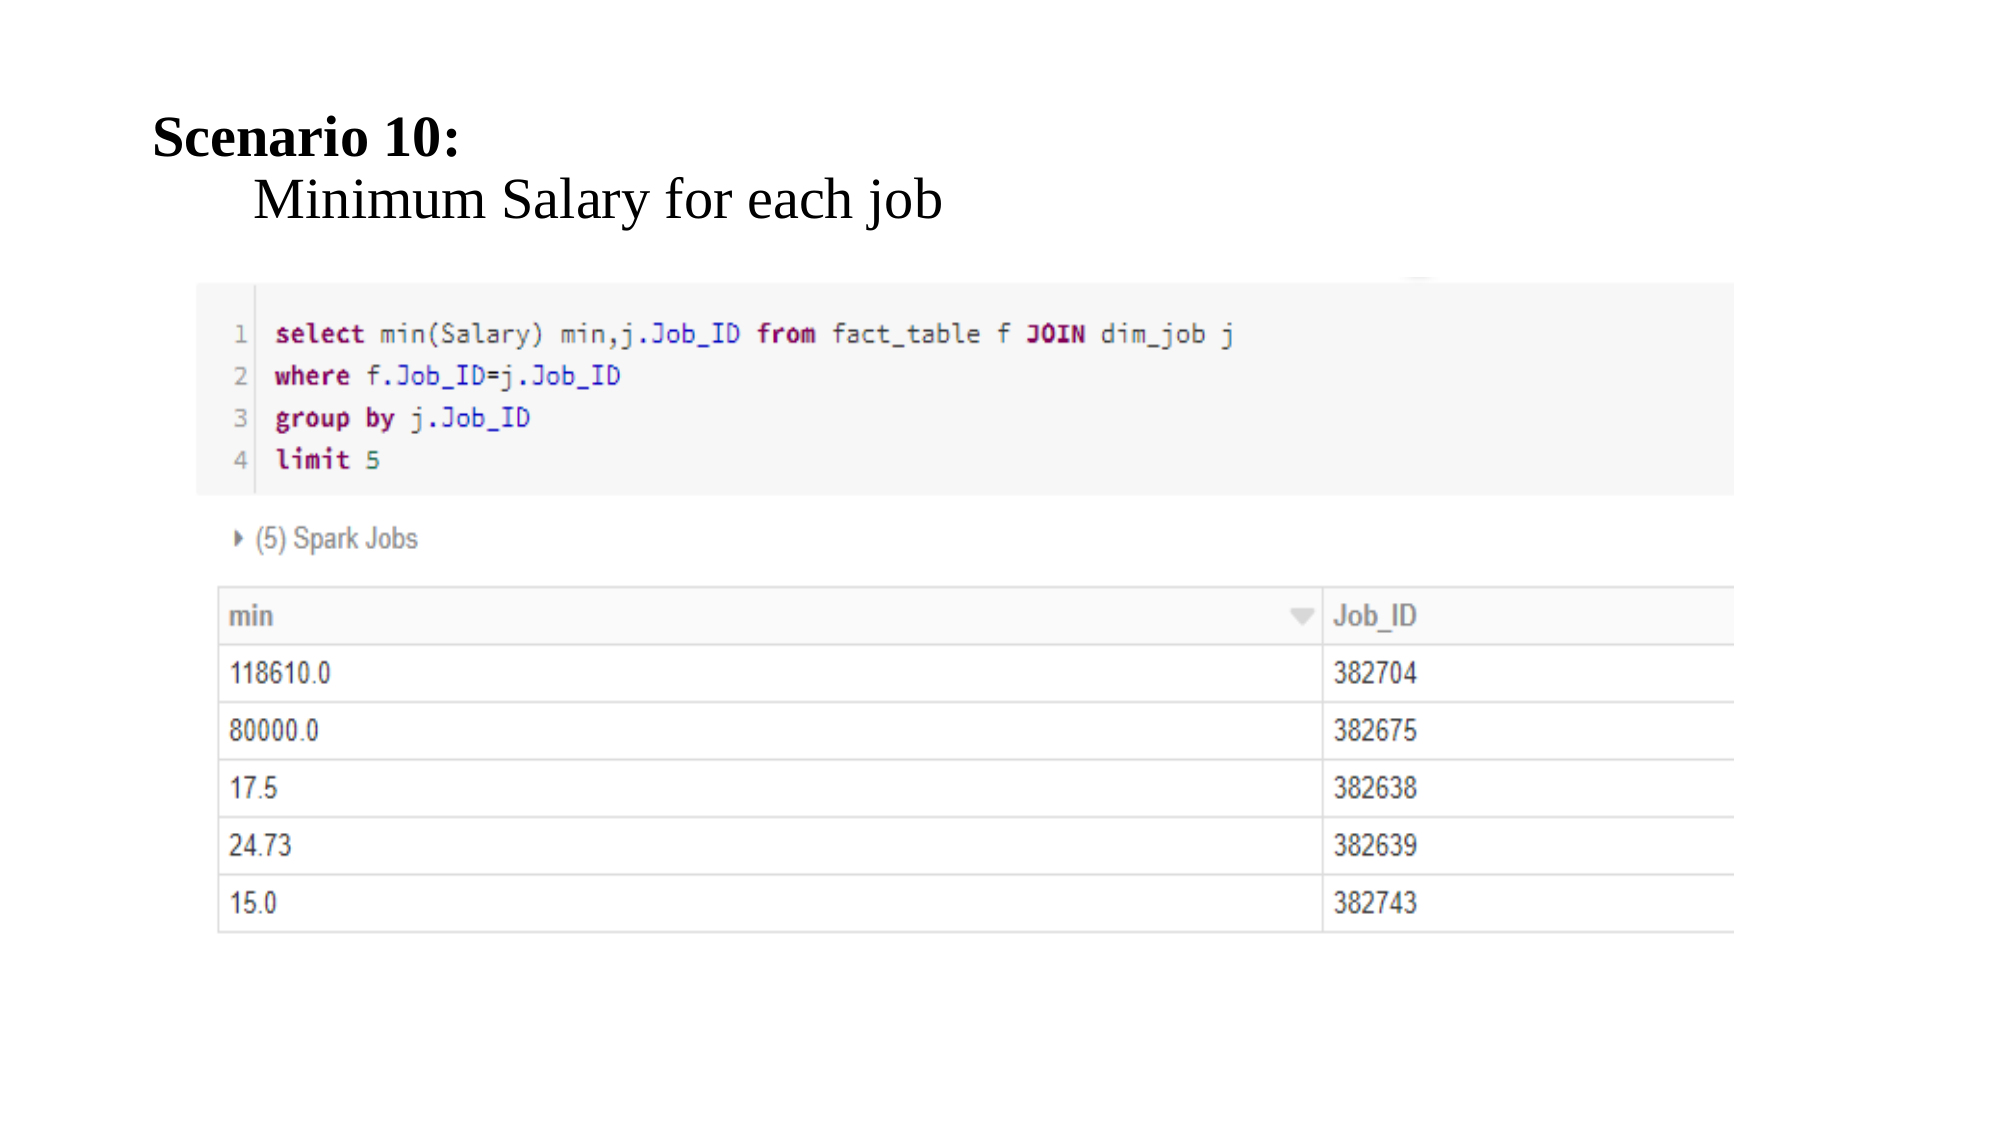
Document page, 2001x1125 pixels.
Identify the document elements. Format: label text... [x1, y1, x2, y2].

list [189, 277, 1734, 947]
title Scenario 10: Minimum Salary for each job [137, 59, 1863, 278]
